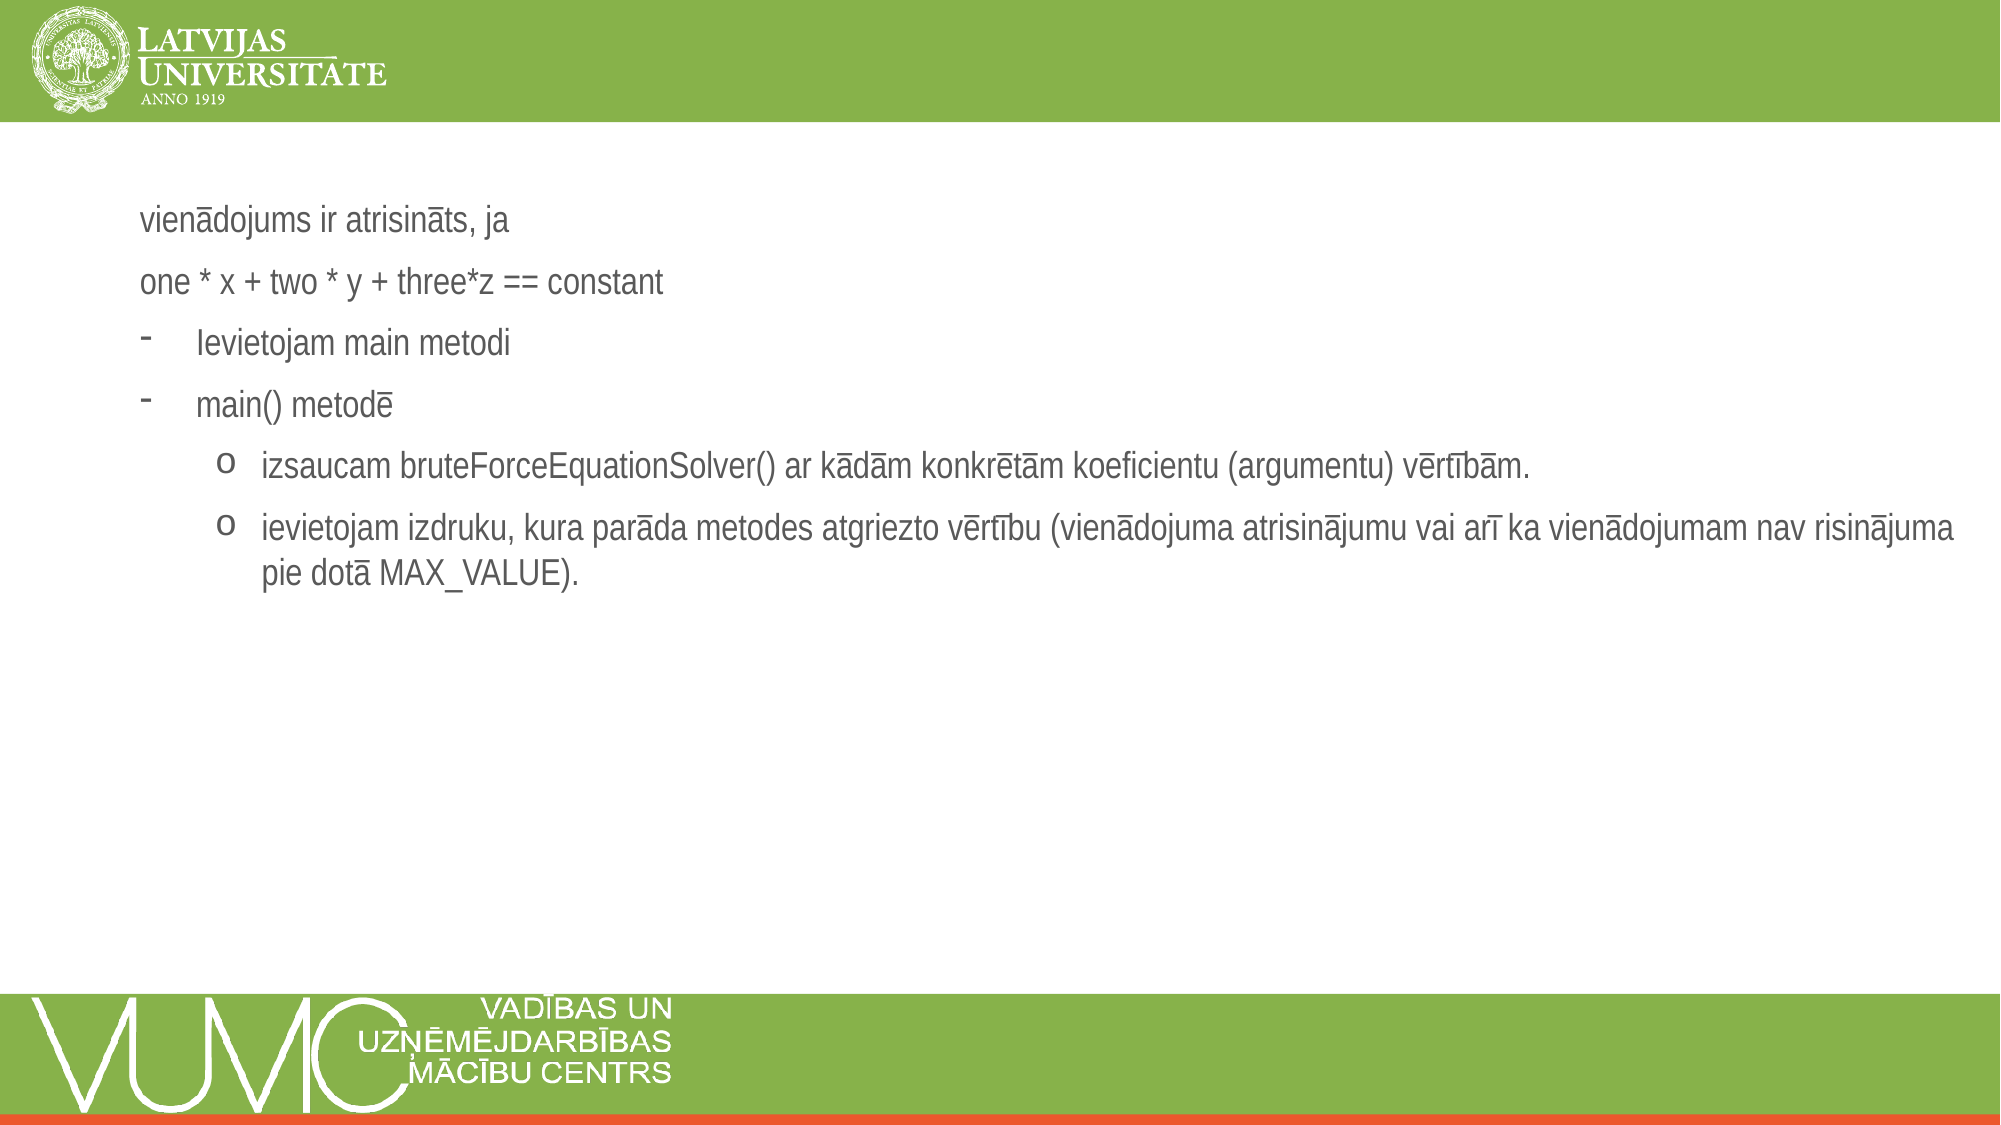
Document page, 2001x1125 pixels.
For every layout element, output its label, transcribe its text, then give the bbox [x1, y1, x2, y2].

picture [31, 993, 671, 1113]
text_box vienādojums ir atrisināts, ja one * x + two * y + three*z == constant Ievietojam main metodi main() metodē izsaucam bruteForceEquationSolver() ar kādām konkrētām koeficientu (argumentu) vērtībām. ievietojam izdruku, kura parāda metodes atgriezto vērtību (vienādojuma atrisinājumu vai arī ka vienādojumam nav risinājuma pie dotā MAX_VALUE). [124, 145, 1983, 601]
